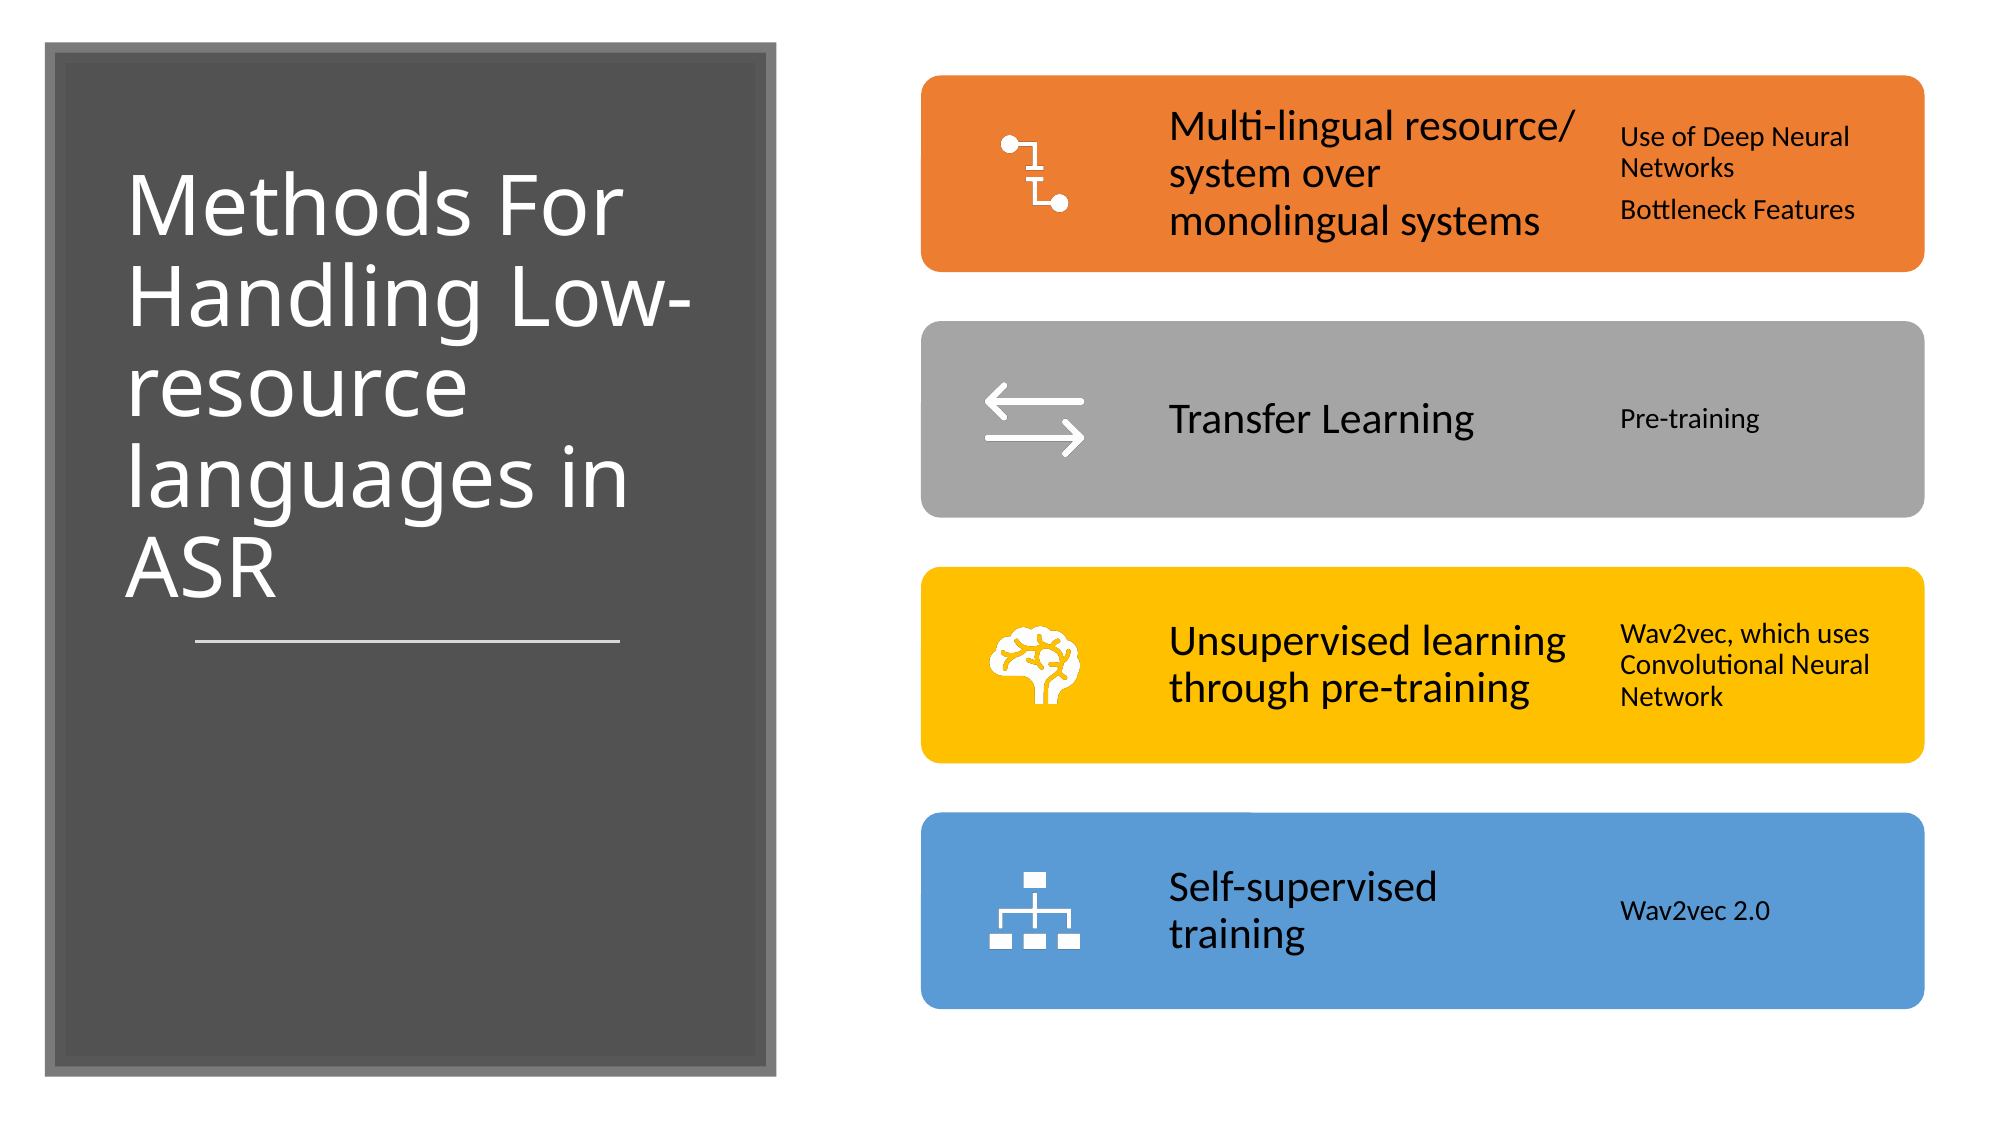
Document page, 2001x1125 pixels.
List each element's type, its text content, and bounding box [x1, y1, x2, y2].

text_box [54, 52, 767, 1067]
title Methods For Handling Low-resource languages in ASR [110, 149, 766, 624]
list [920, 74, 1925, 1010]
